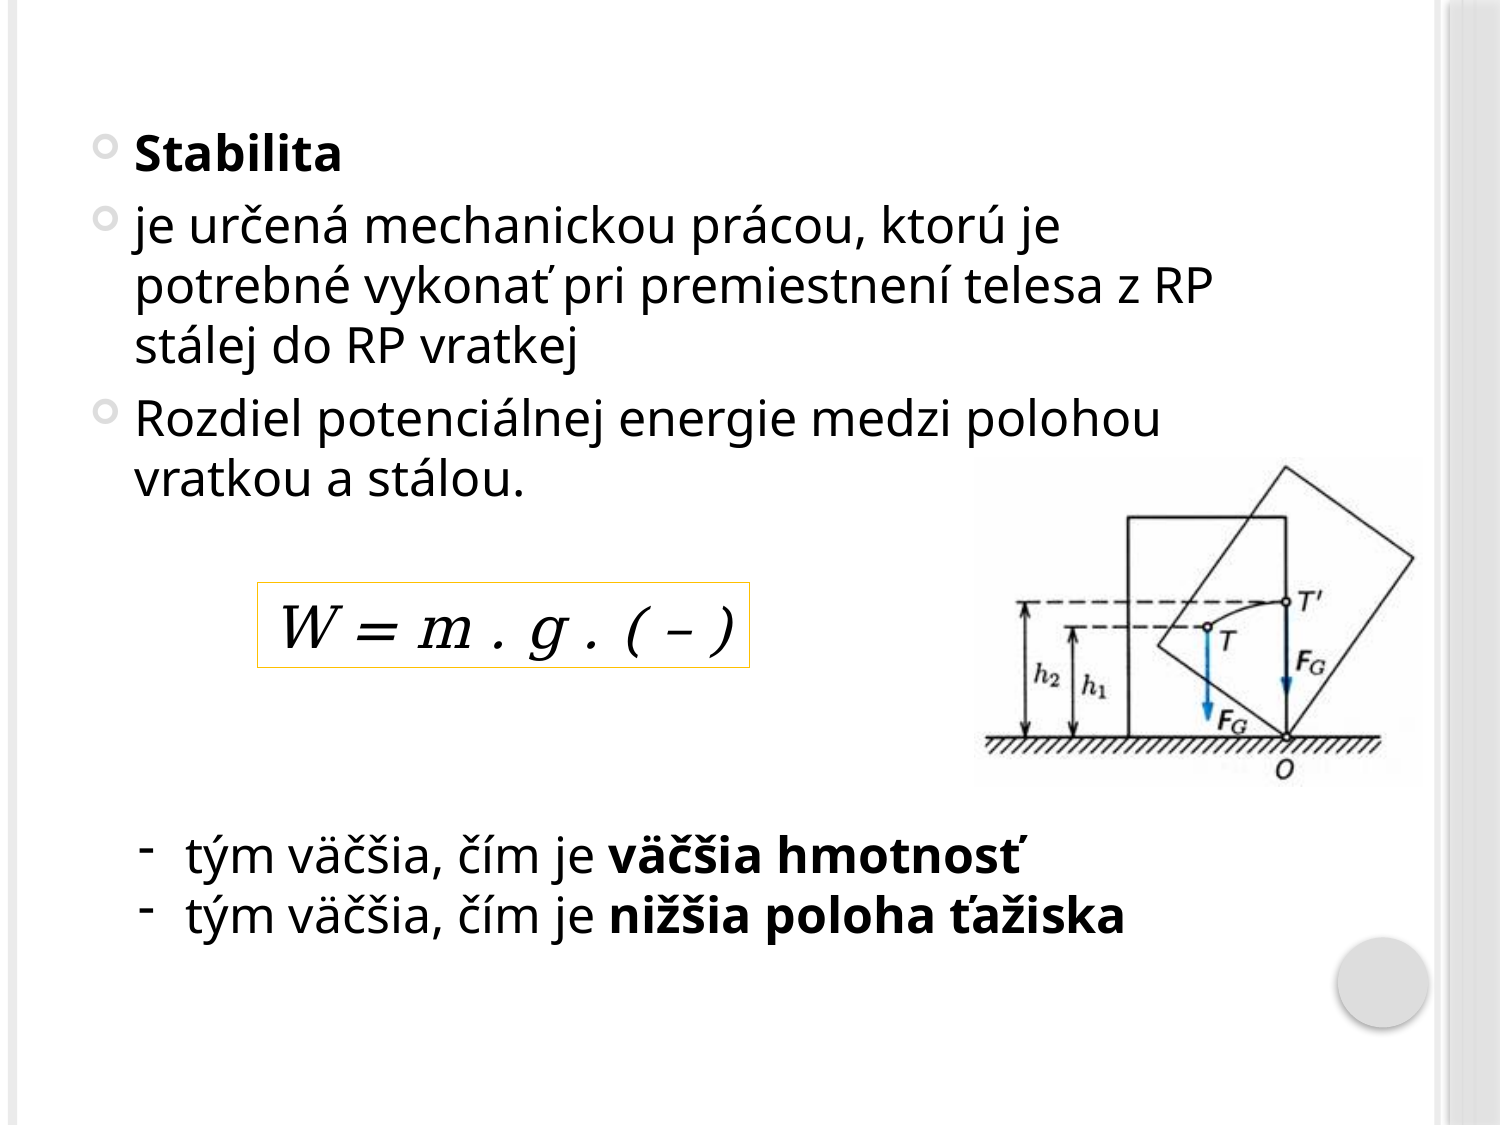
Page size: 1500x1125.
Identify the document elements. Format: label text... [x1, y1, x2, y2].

list Stabilita je určená mechanickou prácou, ktorú je potrebné vykonať pri premiestnení telesa z RP stálej do RP vratkej Rozdiel potenciálnej energie medzi polohou vratkou a stálou. [75, 113, 1300, 544]
text_box tým väčšia, čím je väčšia hmotnosť tým väčšia, čím je nižšia poloha ťažiska [123, 815, 1199, 951]
picture [973, 456, 1424, 788]
